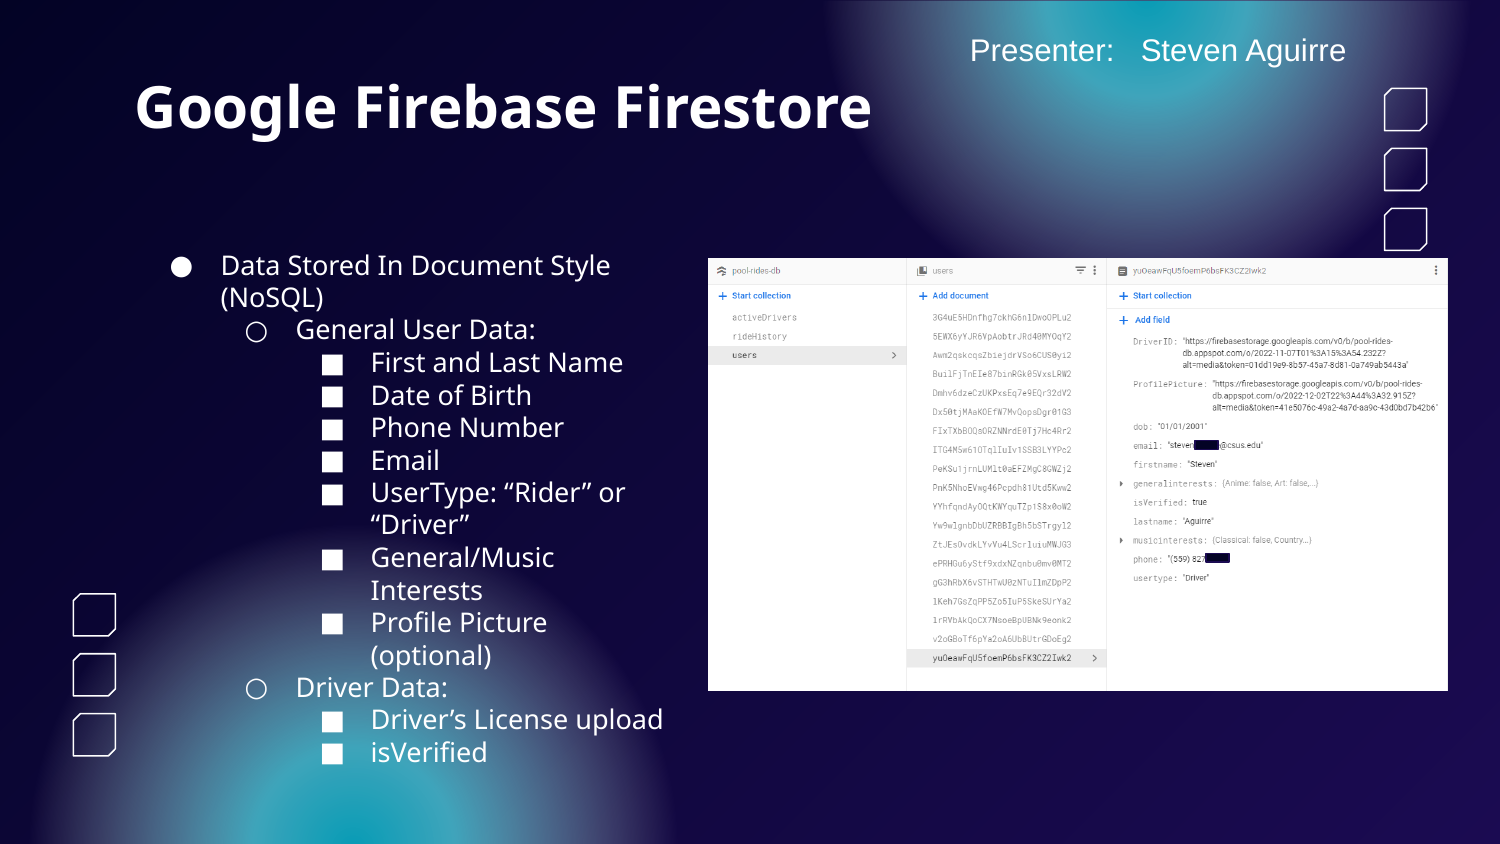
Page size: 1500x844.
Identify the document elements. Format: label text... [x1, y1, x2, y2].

text_box Presenter: Steven Aguirre [955, 15, 1448, 83]
text_box Data Stored In Document Style (NoSQL) General User Data: First and Last Name Date of Birth Phone Number Email UserType: “Rider” or “Driver” General/Music Interests Profile Picture (optional) Driver Data: Driver’s License upload isVerified [130, 233, 681, 783]
picture [707, 257, 1448, 691]
title Google Firebase Firestore [119, 55, 1297, 157]
